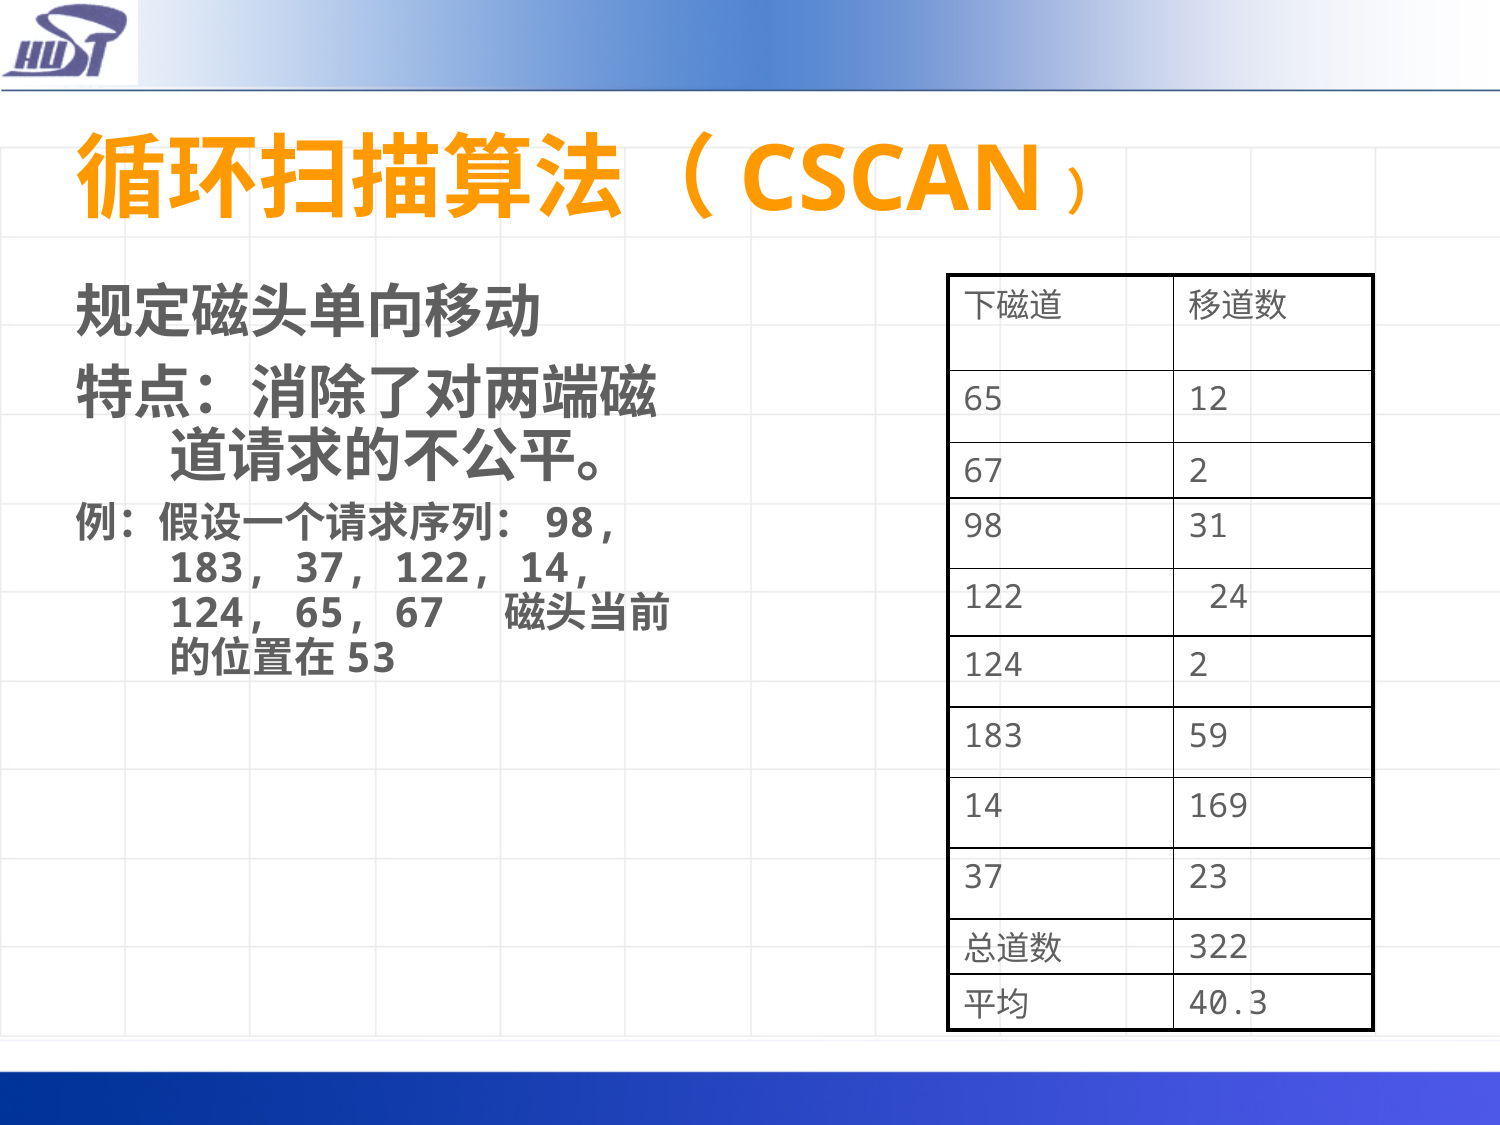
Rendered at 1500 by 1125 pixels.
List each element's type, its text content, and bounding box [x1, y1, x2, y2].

table_cell 24 [1174, 569, 1371, 635]
table_cell 169 [1174, 778, 1371, 847]
table_cell 98 [950, 499, 1173, 568]
table_cell 23 [1174, 849, 1371, 918]
table_cell 37 [950, 849, 1173, 918]
table_header 移道数 [1174, 277, 1371, 370]
table_cell 67 [950, 443, 1173, 497]
table_cell 总道数 [950, 920, 1173, 973]
table_cell 40.3 [1174, 975, 1371, 1028]
table_cell 322 [1174, 920, 1371, 973]
picture [0, 0, 1500, 1125]
table_cell 183 [950, 708, 1173, 777]
table_cell 平均 [950, 975, 1173, 1028]
table_cell 65 [950, 371, 1173, 442]
table_cell 12 [1174, 371, 1371, 442]
list 规定磁头单向移动 特点：消除了对两端磁道请求的不公平。 例：假设一个请求序列：98, 183, 37, 122, 14, 124, 65, 67 磁头当前的位置在53 [60, 275, 705, 928]
title 循环扫描算法（CSCAN） [60, 34, 1373, 238]
table_cell 31 [1174, 499, 1371, 568]
table_header 下磁道 [950, 277, 1173, 370]
table_cell 124 [950, 637, 1173, 706]
table_cell 122 [950, 569, 1173, 635]
table_cell 2 [1174, 443, 1371, 497]
table_cell 2 [1174, 637, 1371, 706]
table_cell 14 [950, 778, 1173, 847]
table_cell 59 [1174, 708, 1371, 777]
